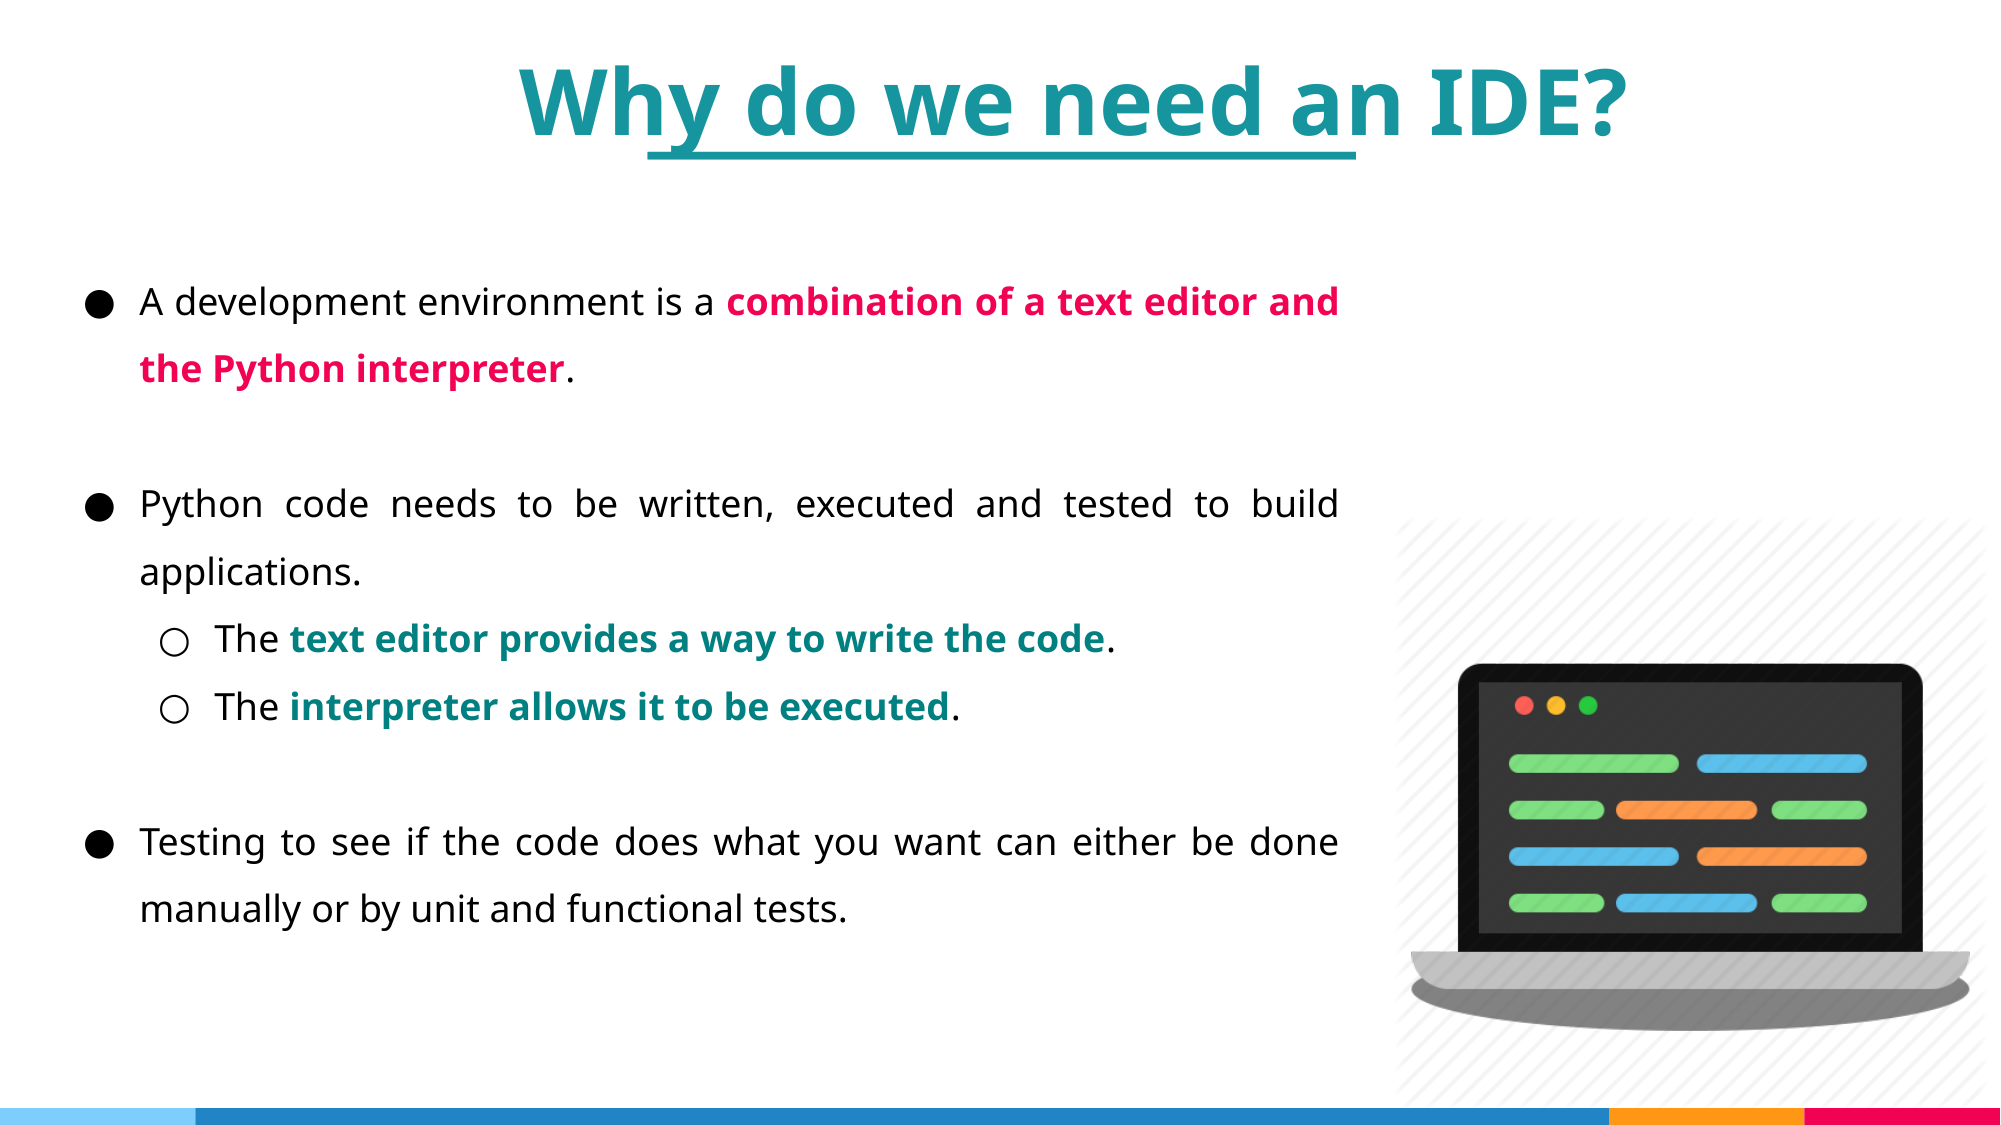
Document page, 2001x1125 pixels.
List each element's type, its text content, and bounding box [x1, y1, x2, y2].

picture [1393, 515, 1988, 1111]
text_box A development environment is a combination of a text editor and the Python interpreter. Python code needs to be written, executed and tested to build applications. The text editor provides a way to write the code. The interpreter allows it to be executed. Testing to see if the code does what you want can either be done manually or by unit and functional tests. [49, 247, 1356, 996]
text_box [140, 39, 1859, 160]
